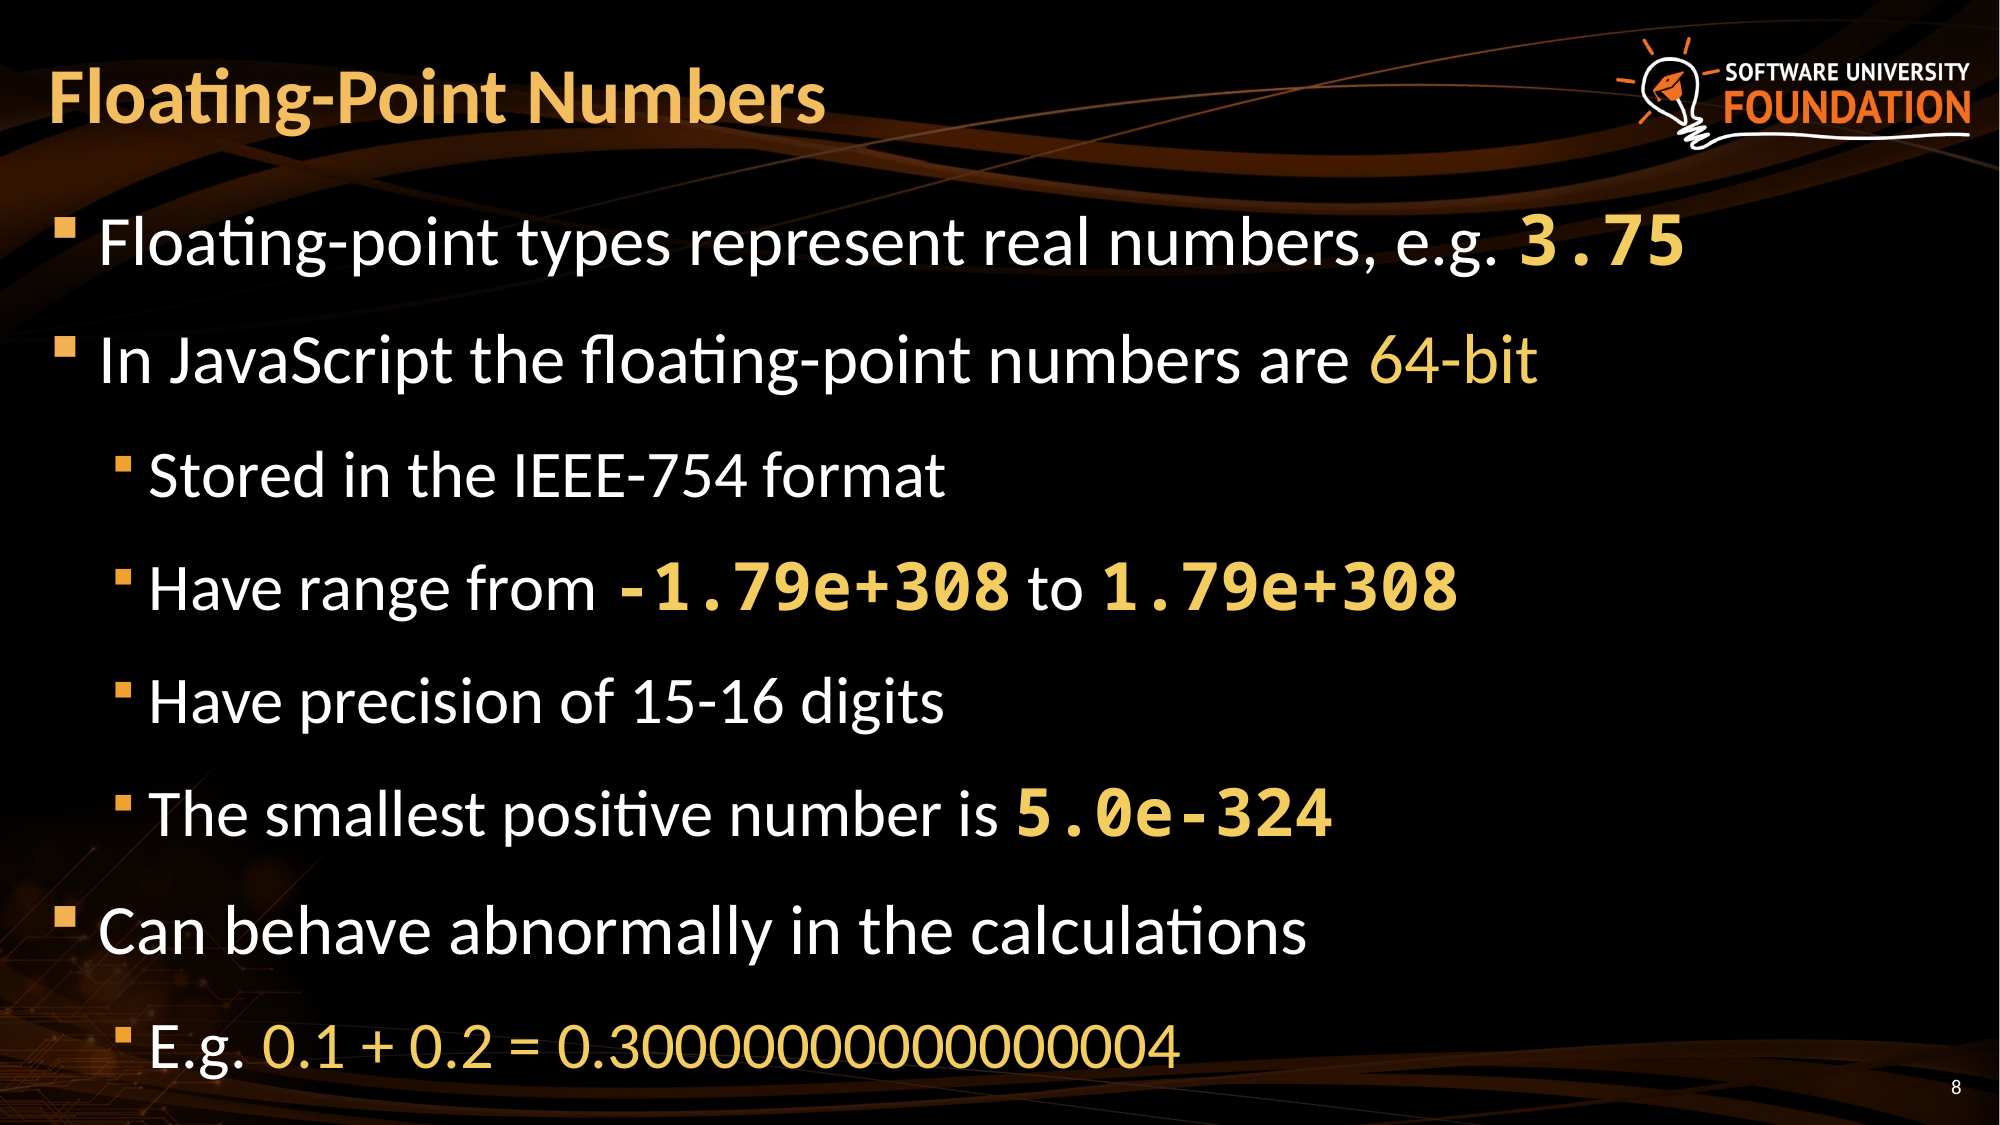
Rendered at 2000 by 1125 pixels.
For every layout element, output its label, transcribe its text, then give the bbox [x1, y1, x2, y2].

slide_number 8 [1897, 1099, 1968, 1103]
picture [0, 0, 2000, 1125]
title Floating-Point Numbers [30, 6, 1602, 189]
list Floating-point types represent real numbers, e.g. 3.75 In JavaScript the floating-point numbers are 64-bit Stored in the IEEE-754 format Have range from -1.79e+308 to 1.79e+308 Have precision of 15-16 digits The smallest positive number is 5.0e-324 Can behave abnormally in the calculations E.g. 0.1 + 0.2 = 0.30000000000000004 [31, 184, 1968, 1099]
